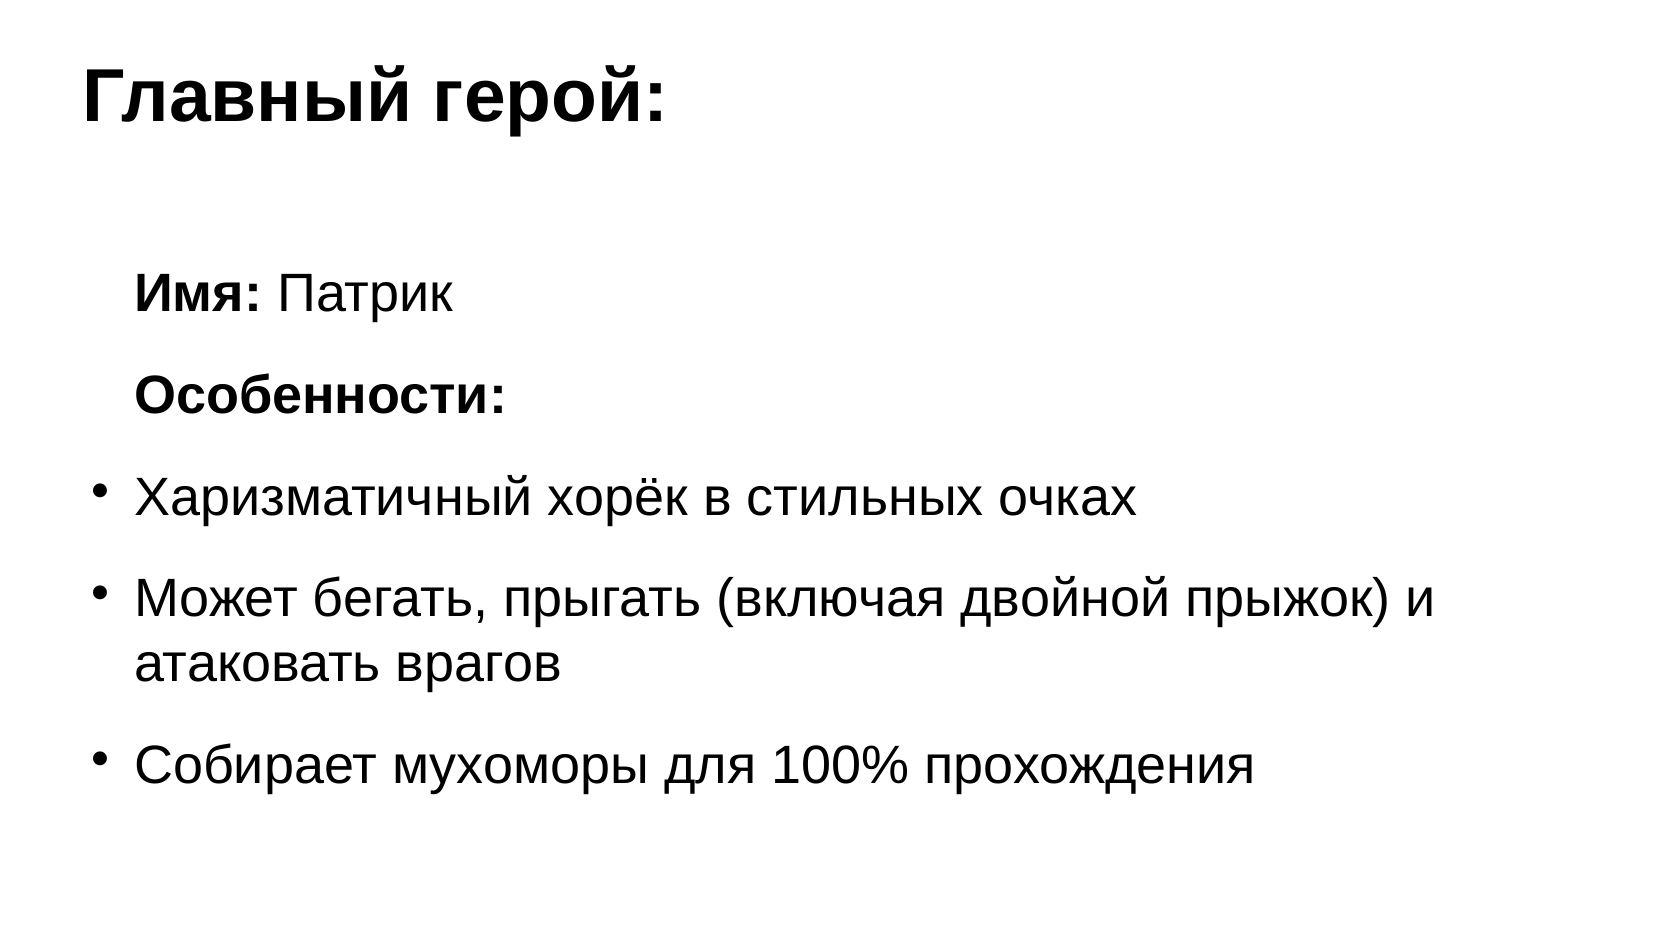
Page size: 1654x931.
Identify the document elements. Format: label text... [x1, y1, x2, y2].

list Имя: Патрик Особенности: Харизматичный хорёк в стильных очках Может бегать, прыгать (включая двойной прыжок) и атаковать врагов Собирает мухоморы для 100% прохождения [76, 257, 1565, 798]
title Главный герой: [82, 59, 1571, 215]
